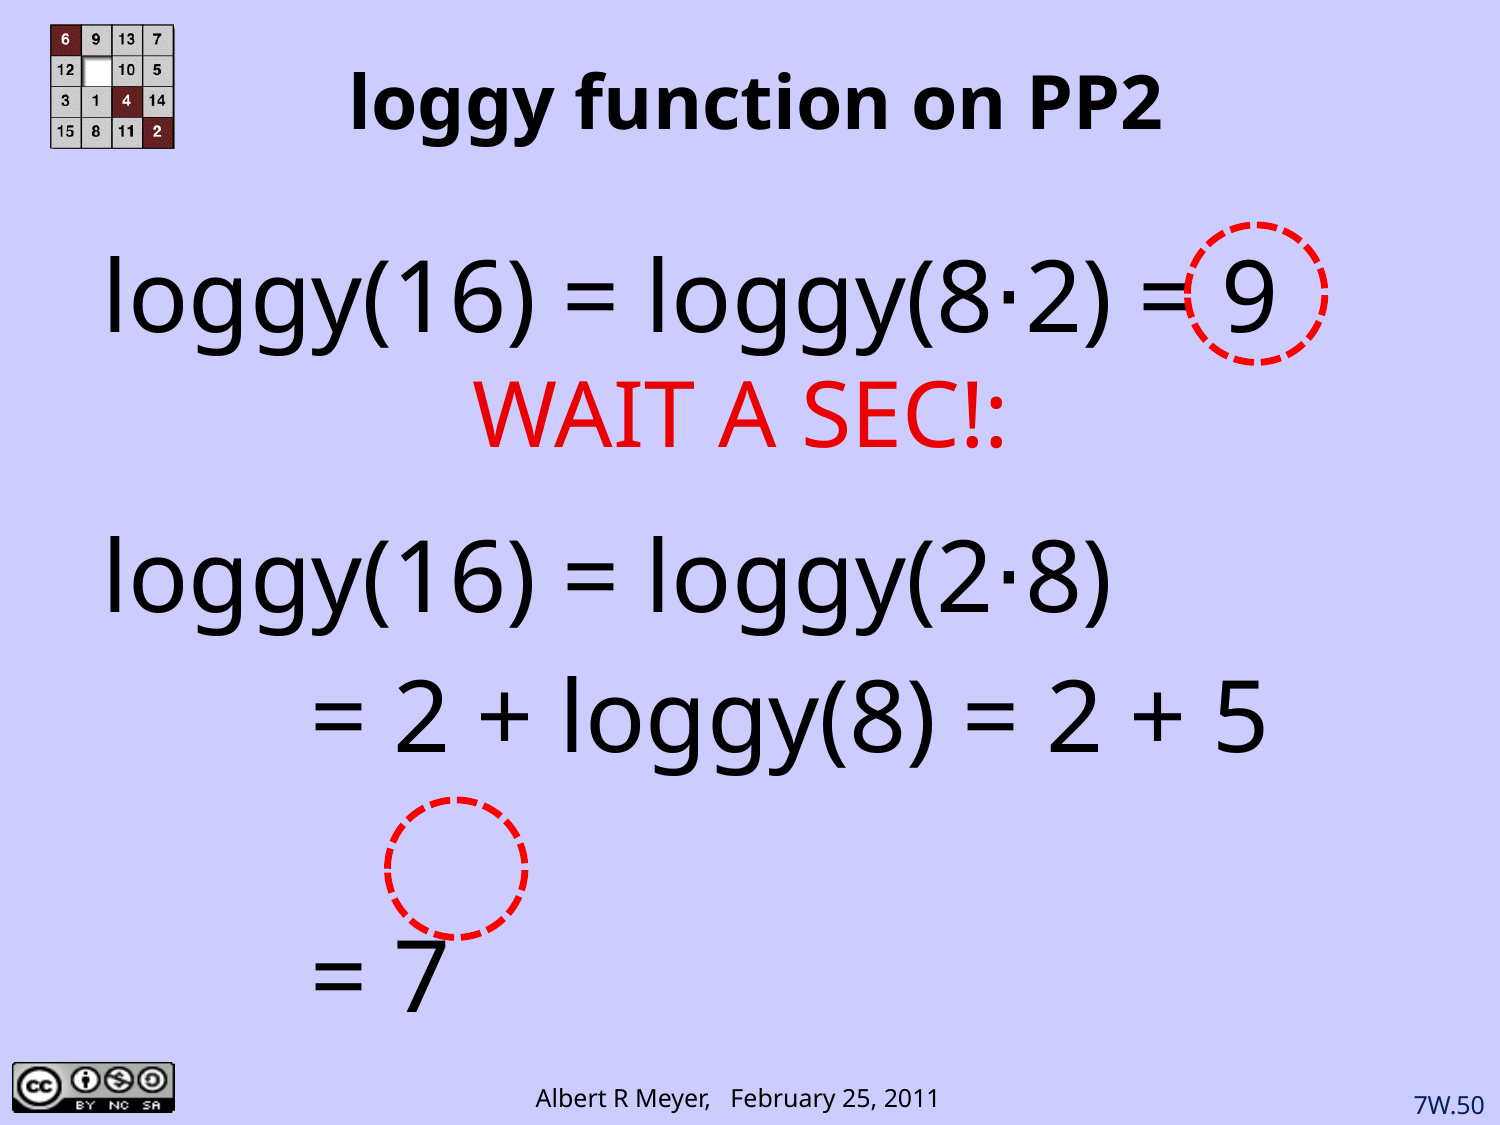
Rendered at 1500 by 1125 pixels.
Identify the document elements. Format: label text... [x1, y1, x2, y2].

text_box [1187, 224, 1325, 363]
text_box [387, 799, 525, 938]
text_box WAIT A SEC!: [457, 348, 1025, 474]
list loggy(16) = loggy(8⋅2) = 9 loggy(16) = loggy(2⋅8) = 2 + loggy(8) = 2 + 5 = 7 [87, 224, 1413, 963]
slide_number 7W.50 [1337, 1087, 1500, 1125]
picture [50, 24, 175, 149]
picture [12, 1062, 175, 1113]
title loggy function on PP2 [237, 12, 1276, 188]
